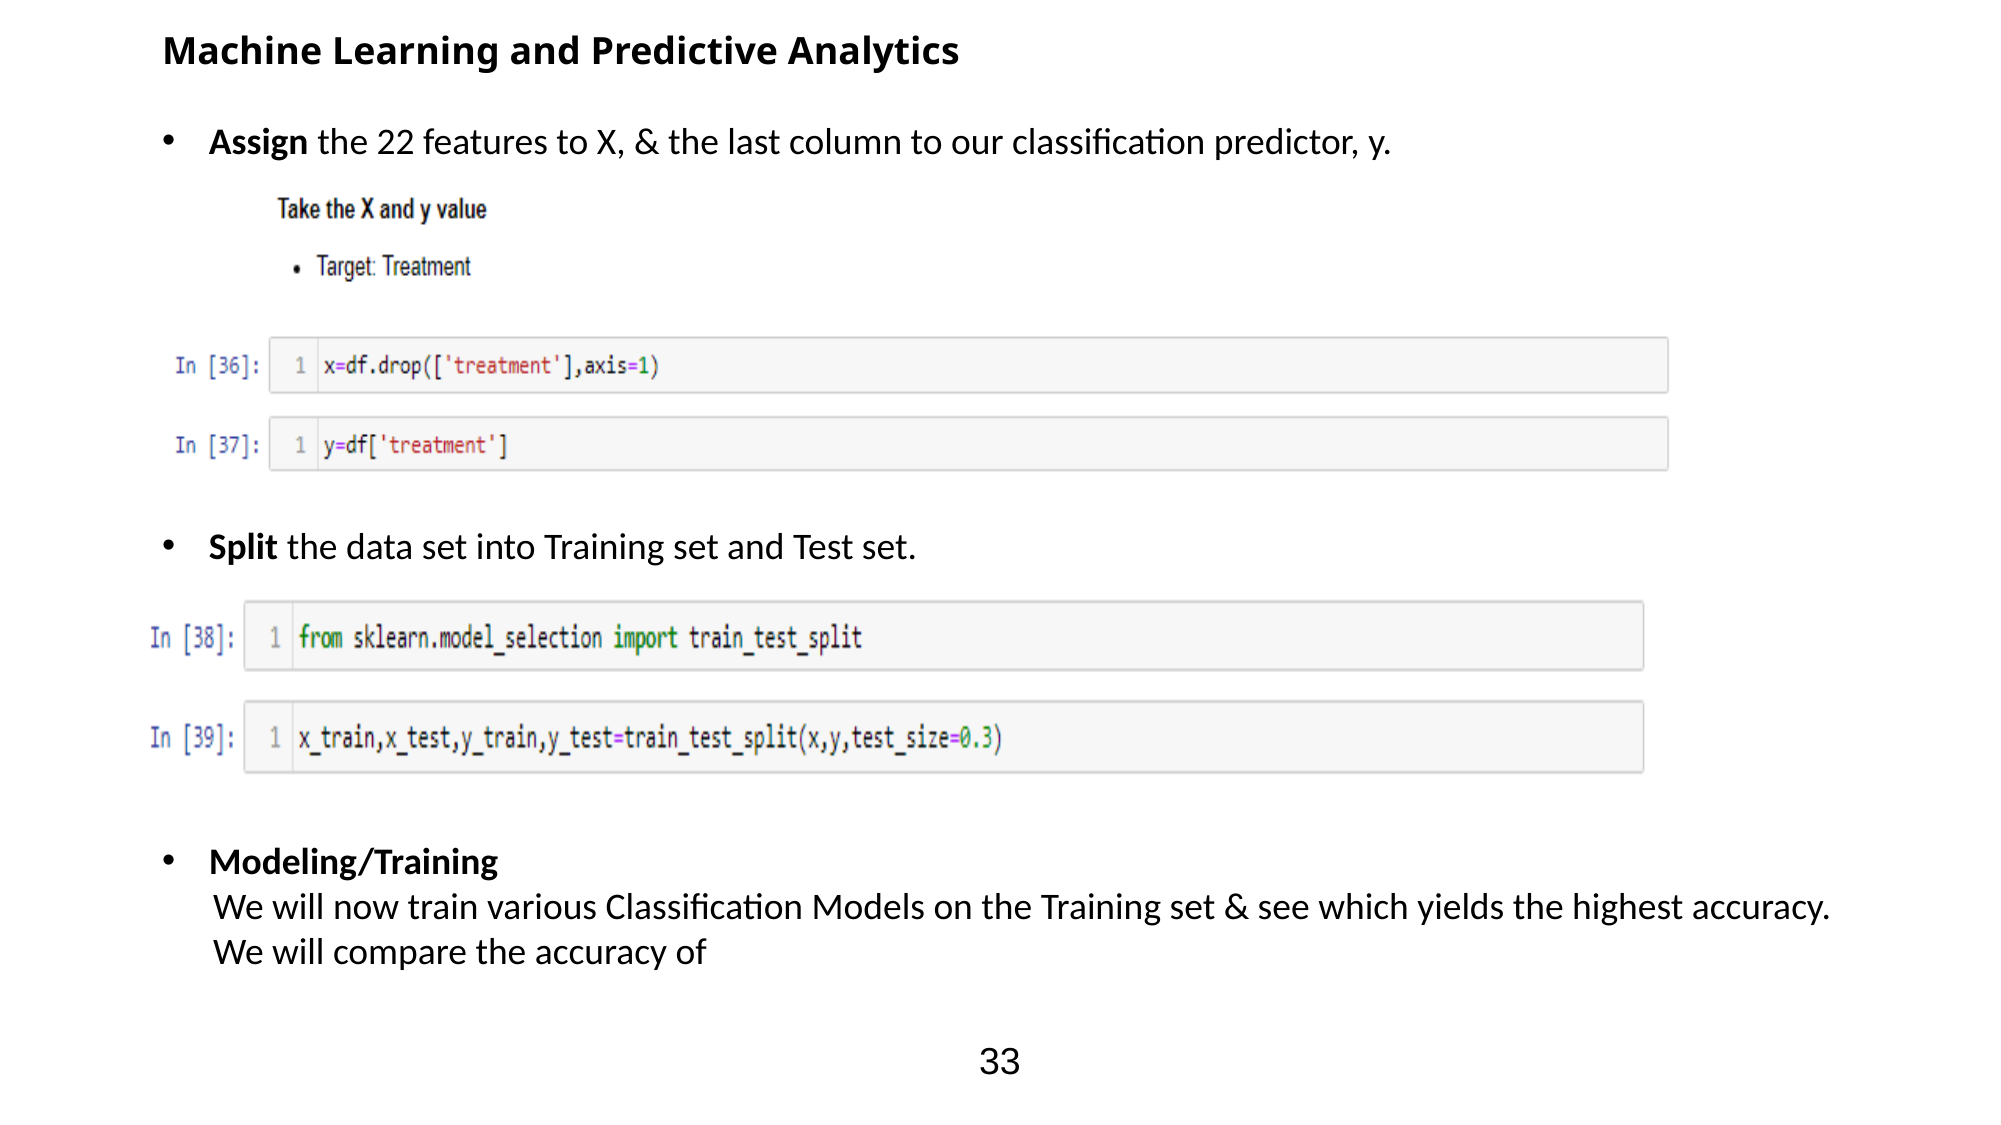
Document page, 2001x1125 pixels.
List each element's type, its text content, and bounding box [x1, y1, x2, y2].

text_box 33 [147, 1029, 1853, 1090]
picture [149, 588, 1654, 785]
picture [169, 184, 1677, 486]
text_box Machine Learning and Predictive Analytics Assign the 22 features to X, & the last column to our classification predictor, y. Split the data set into Training set and Test set. Modeling/Training We will now train various Classification Models on the Training set & see which yields the highest accuracy. We will compare the accuracy of [147, 19, 1853, 1029]
